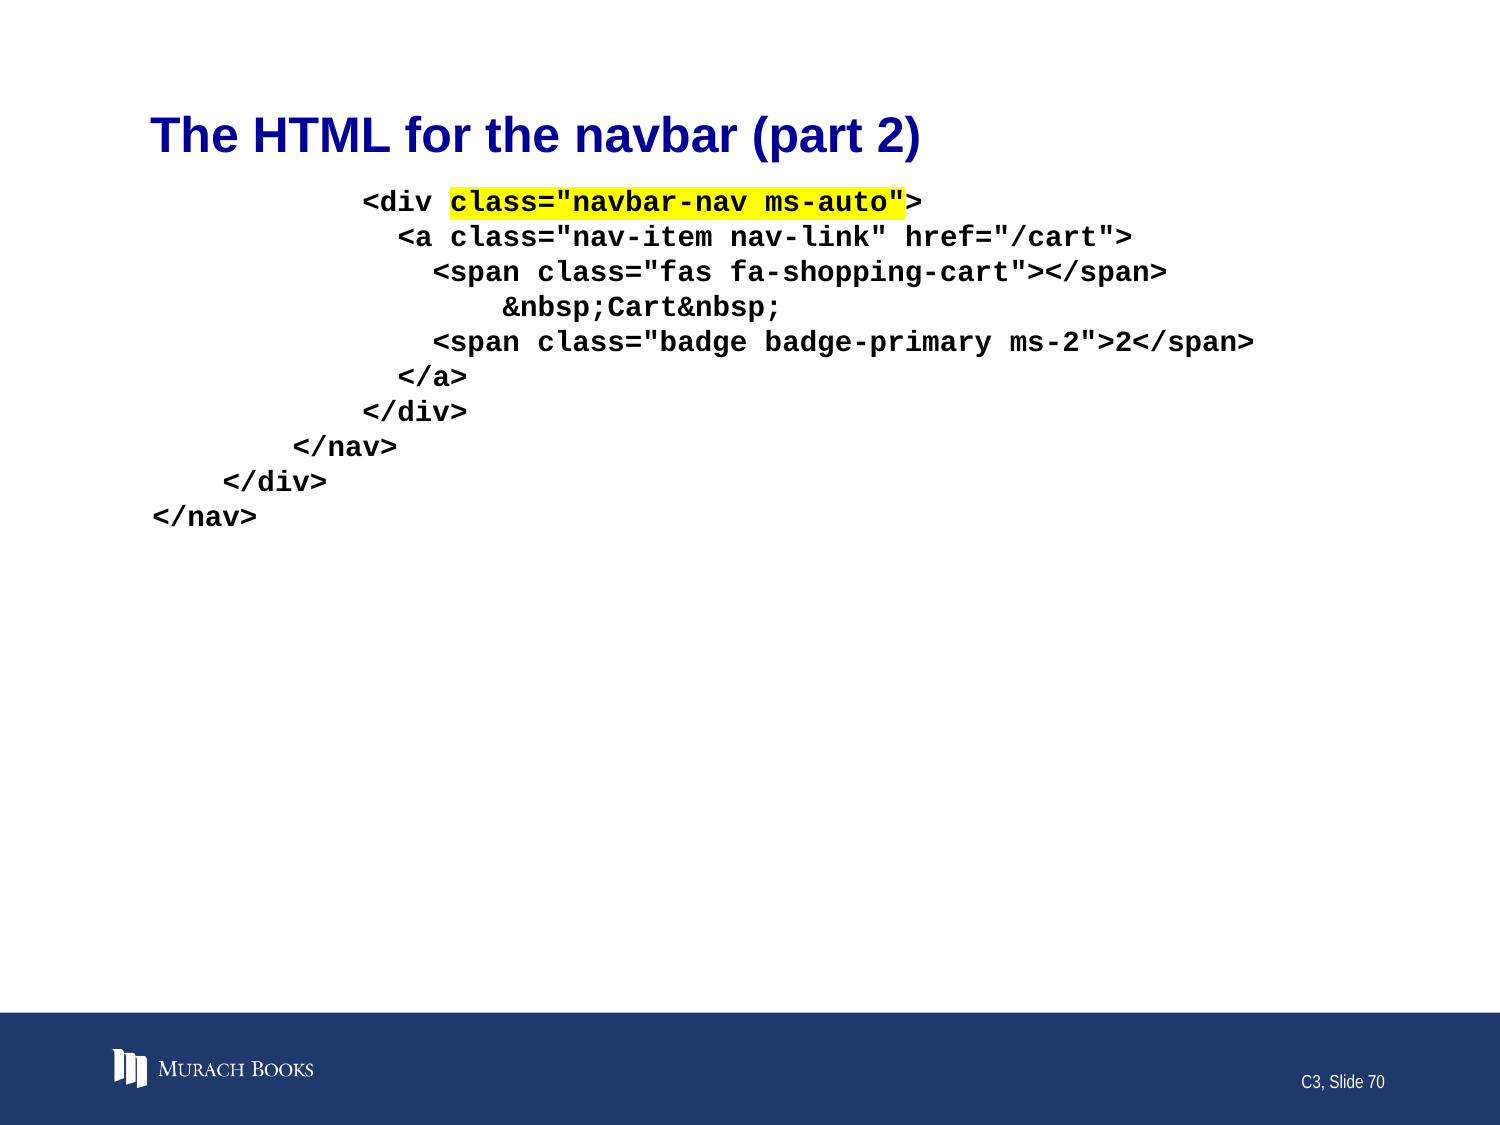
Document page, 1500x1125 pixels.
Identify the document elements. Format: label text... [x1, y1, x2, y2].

list <div class="navbar-nav ms-auto"> <a class="nav-item nav-link" href="/cart"> <span class="fas fa-shopping-cart"></span> &nbsp;Cart&nbsp; <span class="badge badge-primary ms-2">2</span> </a> </div> </nav> </div> </nav> [137, 174, 1350, 975]
slide_number C3, Slide 70 [1087, 1025, 1400, 1100]
title The HTML for the navbar (part 2) [150, 102, 1350, 164]
footer [12, 1025, 463, 1100]
